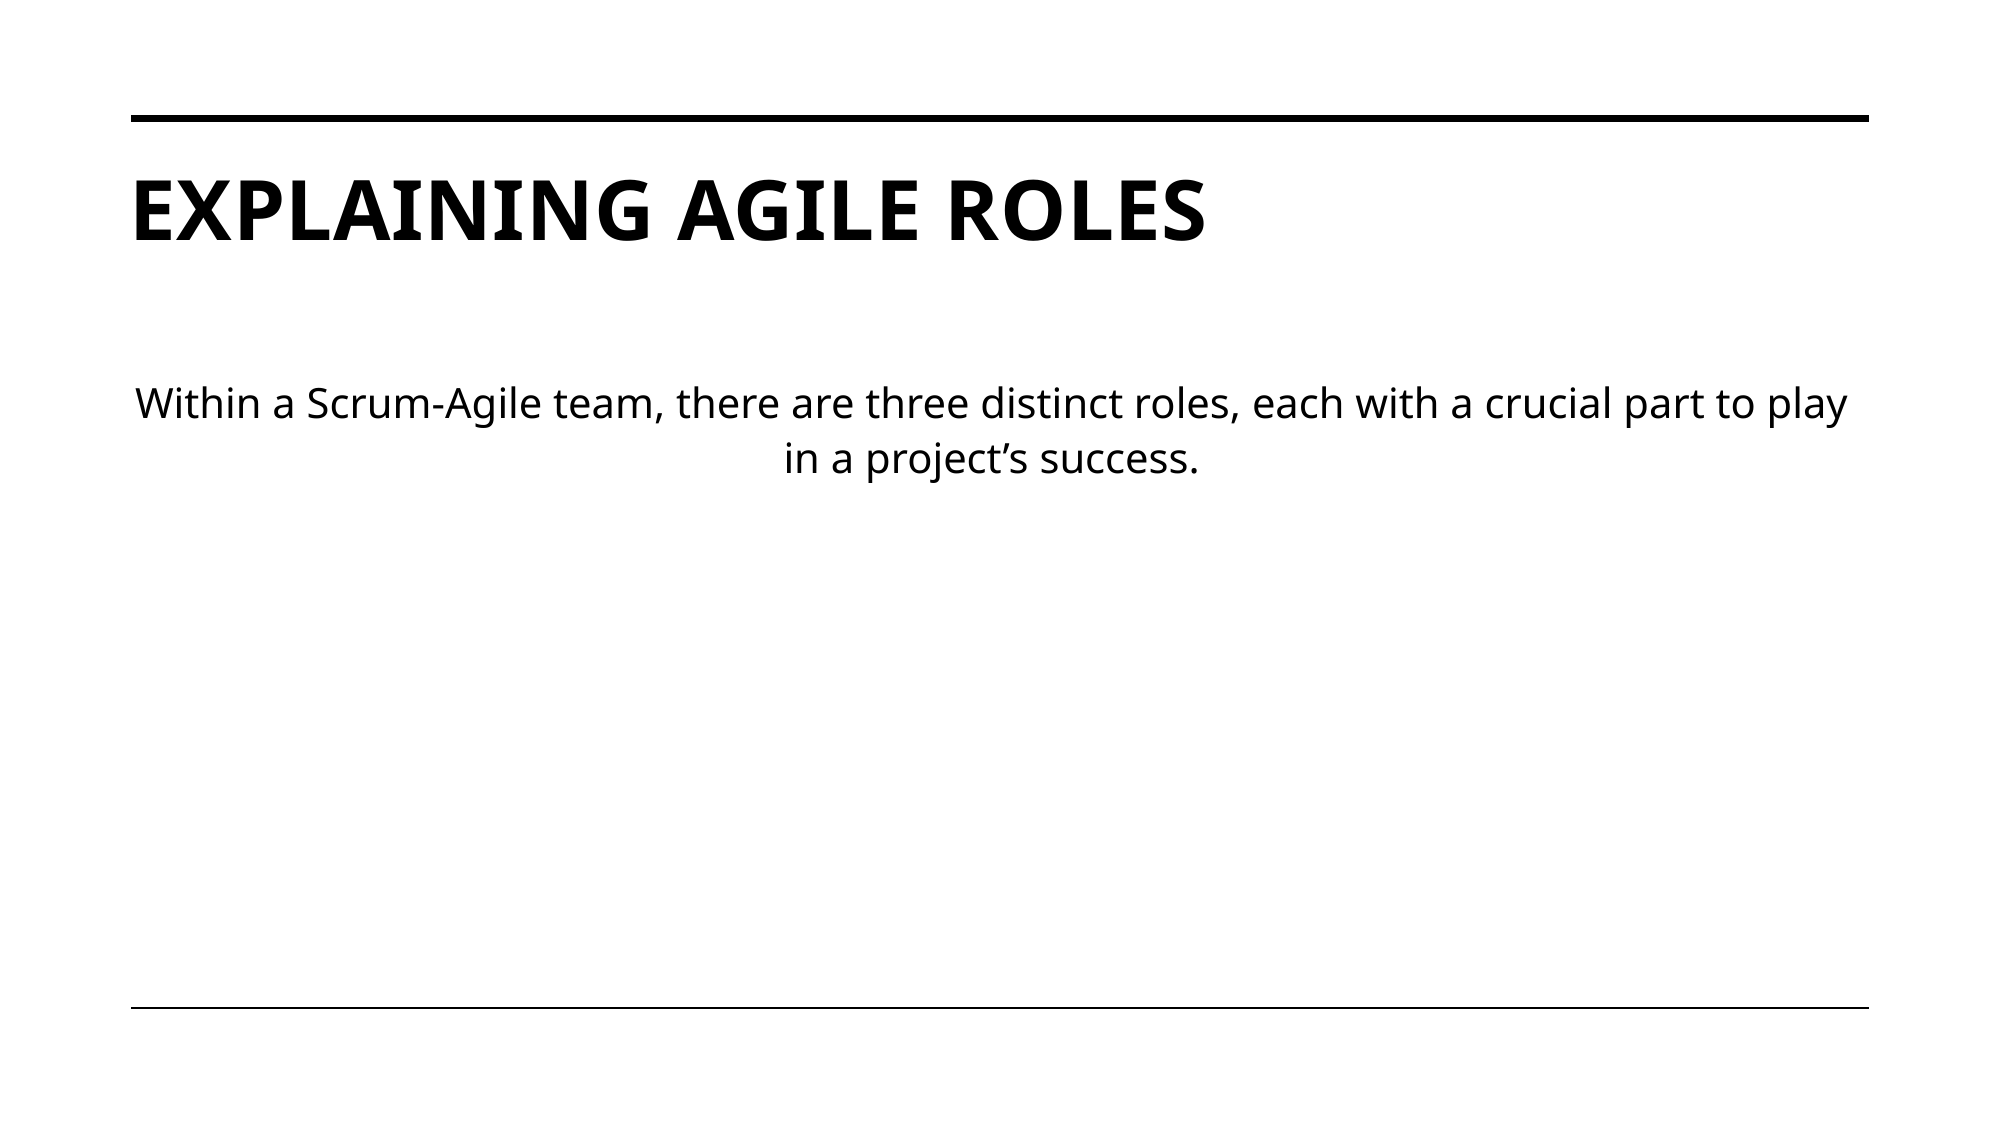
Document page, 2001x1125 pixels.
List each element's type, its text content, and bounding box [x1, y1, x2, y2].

title Explaining Agile Roles [114, 149, 1869, 364]
list Within a Scrum-Agile team, there are three distinct roles, each with a crucial part to play in a project’s success. [114, 364, 1869, 978]
